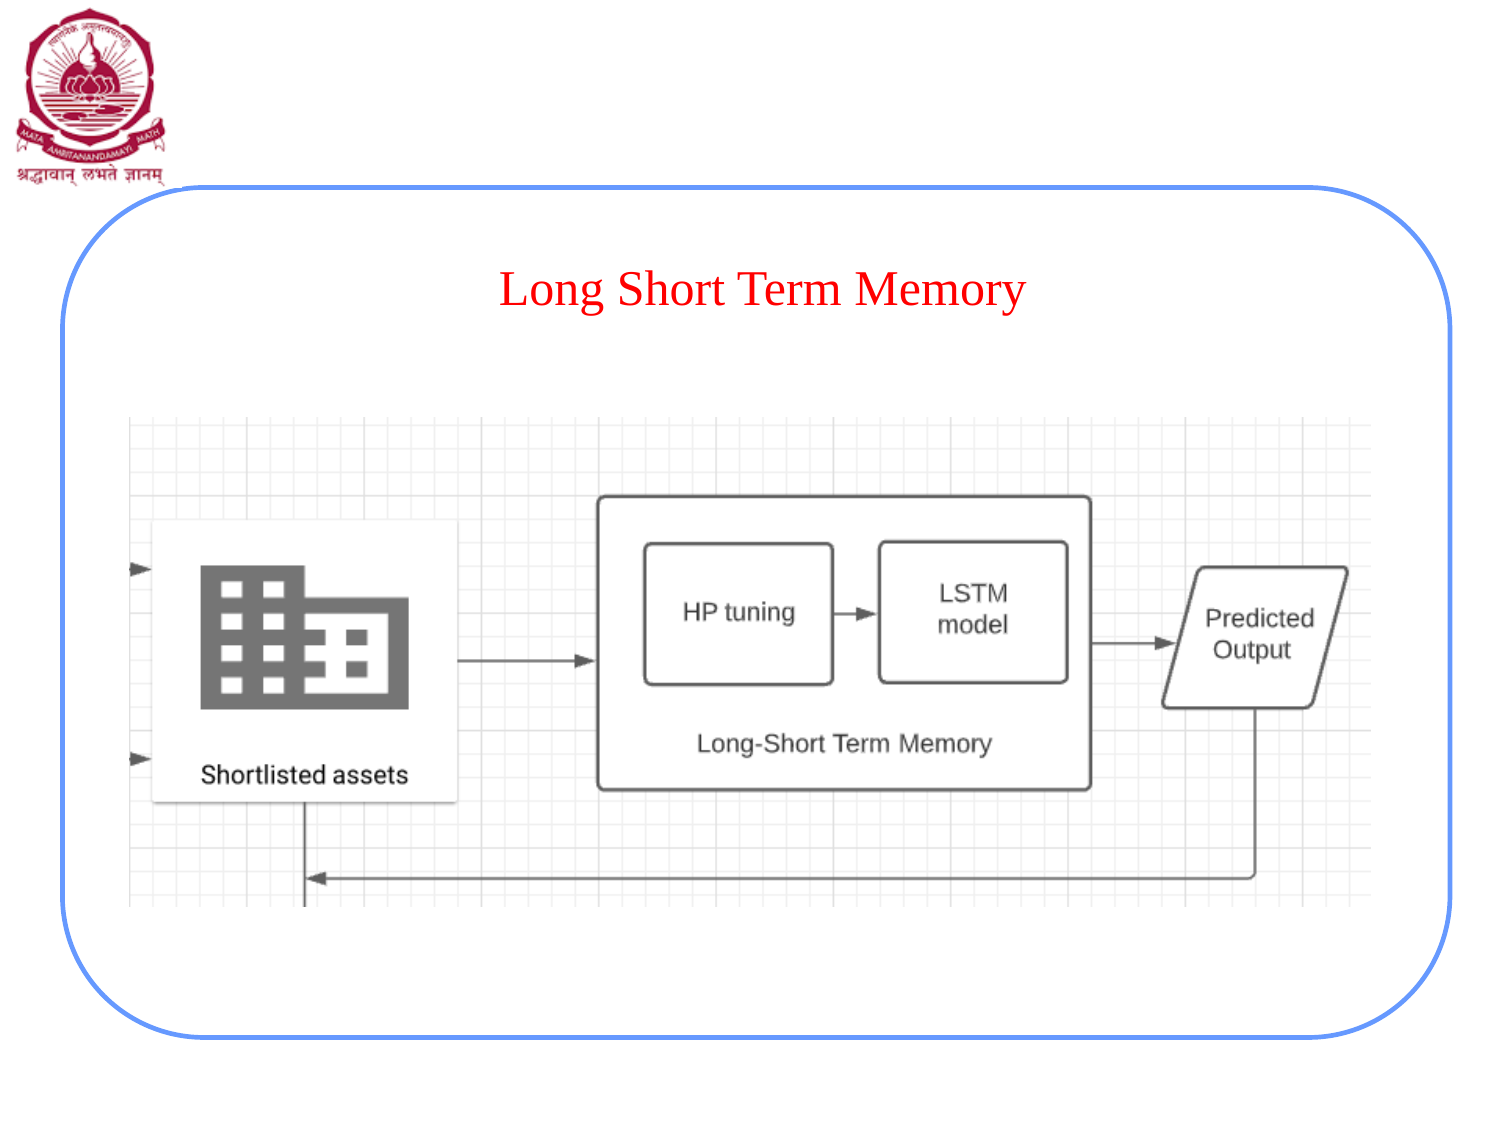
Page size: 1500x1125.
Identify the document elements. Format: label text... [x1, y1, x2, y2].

picture [0, 6, 182, 188]
text_box Long Short Term Memory [126, 240, 1400, 331]
picture [129, 417, 1371, 907]
